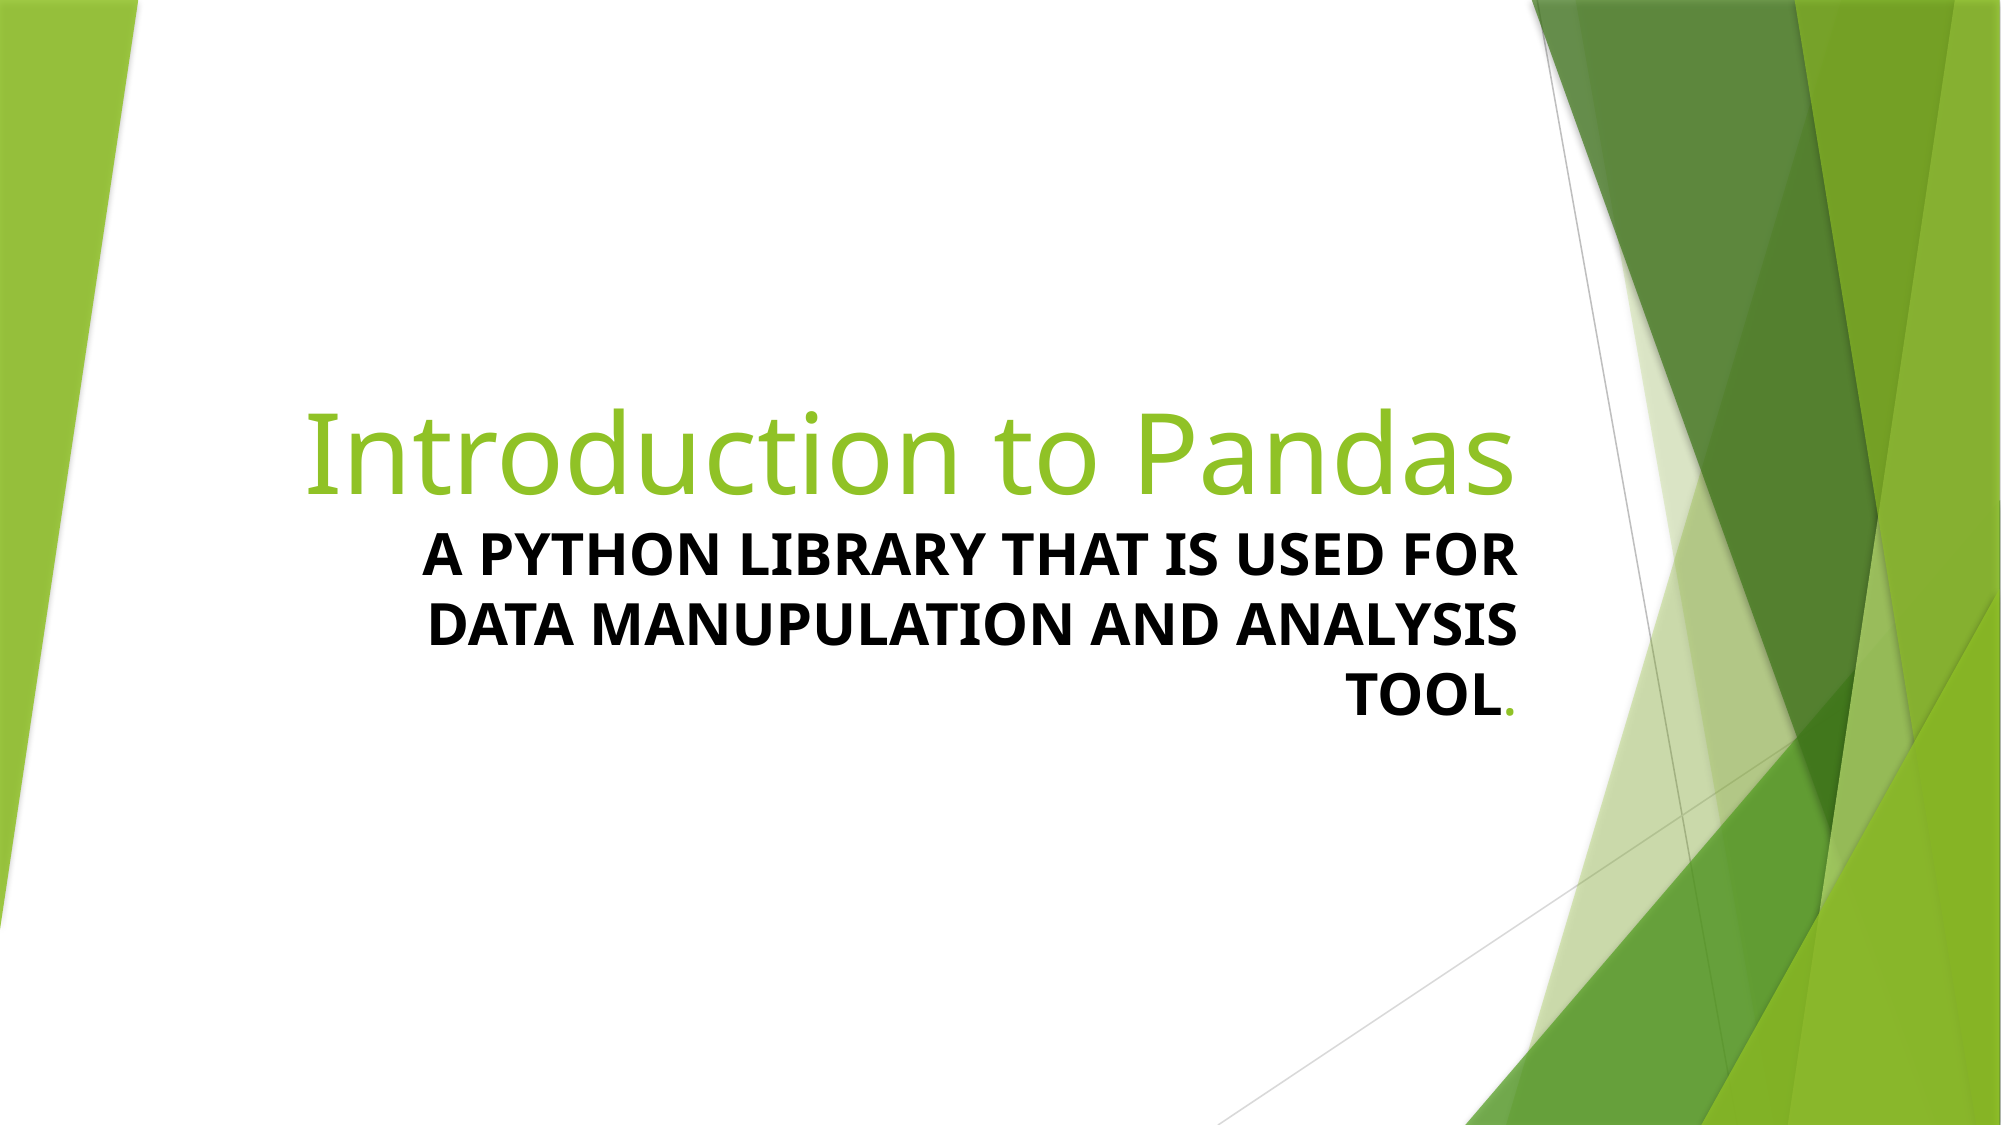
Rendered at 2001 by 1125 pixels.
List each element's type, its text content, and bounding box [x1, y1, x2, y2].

title Introduction to Pandas A PYTHON LIBRARY THAT IS USED FOR DATA MANUPULATION AND ANALYSIS TOOL. [259, 604, 1534, 875]
